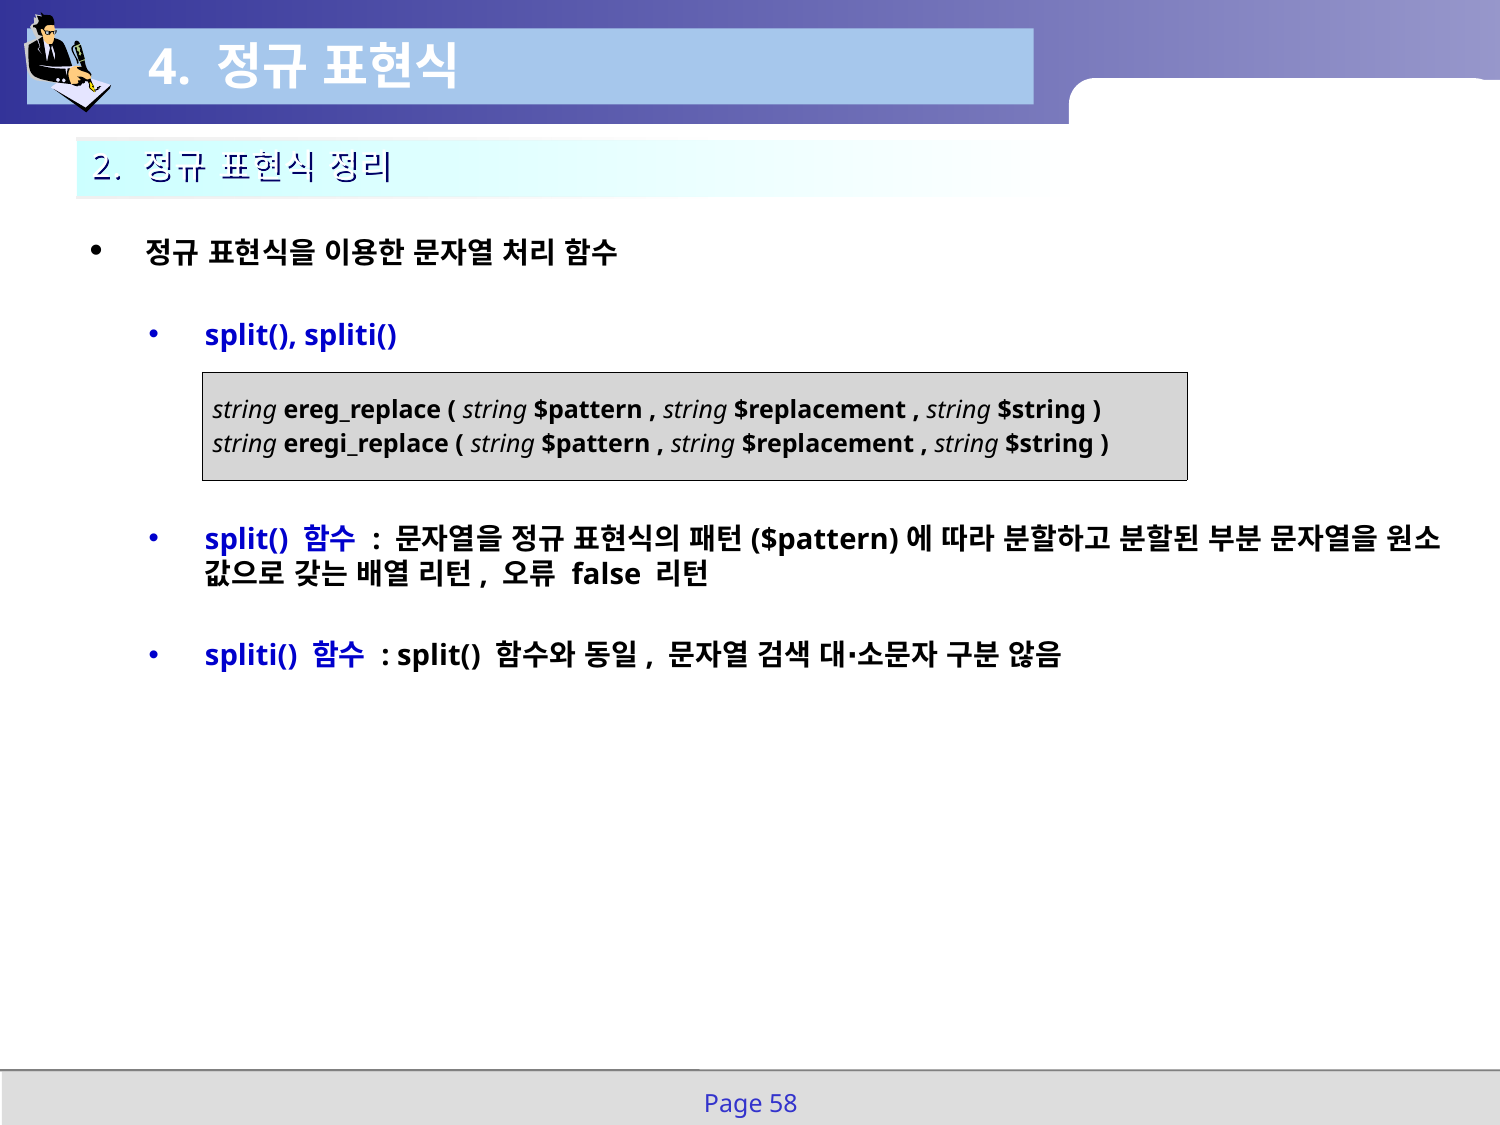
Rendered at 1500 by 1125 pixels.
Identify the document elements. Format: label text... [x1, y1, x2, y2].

table_header string ereg_replace ( string $pattern , string $replacement , string $string ) string eregi_replace ( string $pattern , string $replacement , string $string ) [203, 373, 1187, 480]
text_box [76, 136, 1082, 199]
text_box 4. 정규 표현식 [133, 26, 880, 102]
slide_number Page 58 [682, 1079, 819, 1124]
text_box 정규 표현식을 이용한 문자열 처리 함수 split(), spliti() split() 함수 : 문자열을 정규 표현식의 패턴($pattern)에 따라 분할하고 분할된 부분 문자열을 원소 값으로 갖는 배열 리턴, 오류 false 리턴 spliti() 함수 : split() 함수와 동일, 문자열 검색 대⋅소문자 구분 않음 [72, 227, 1459, 728]
